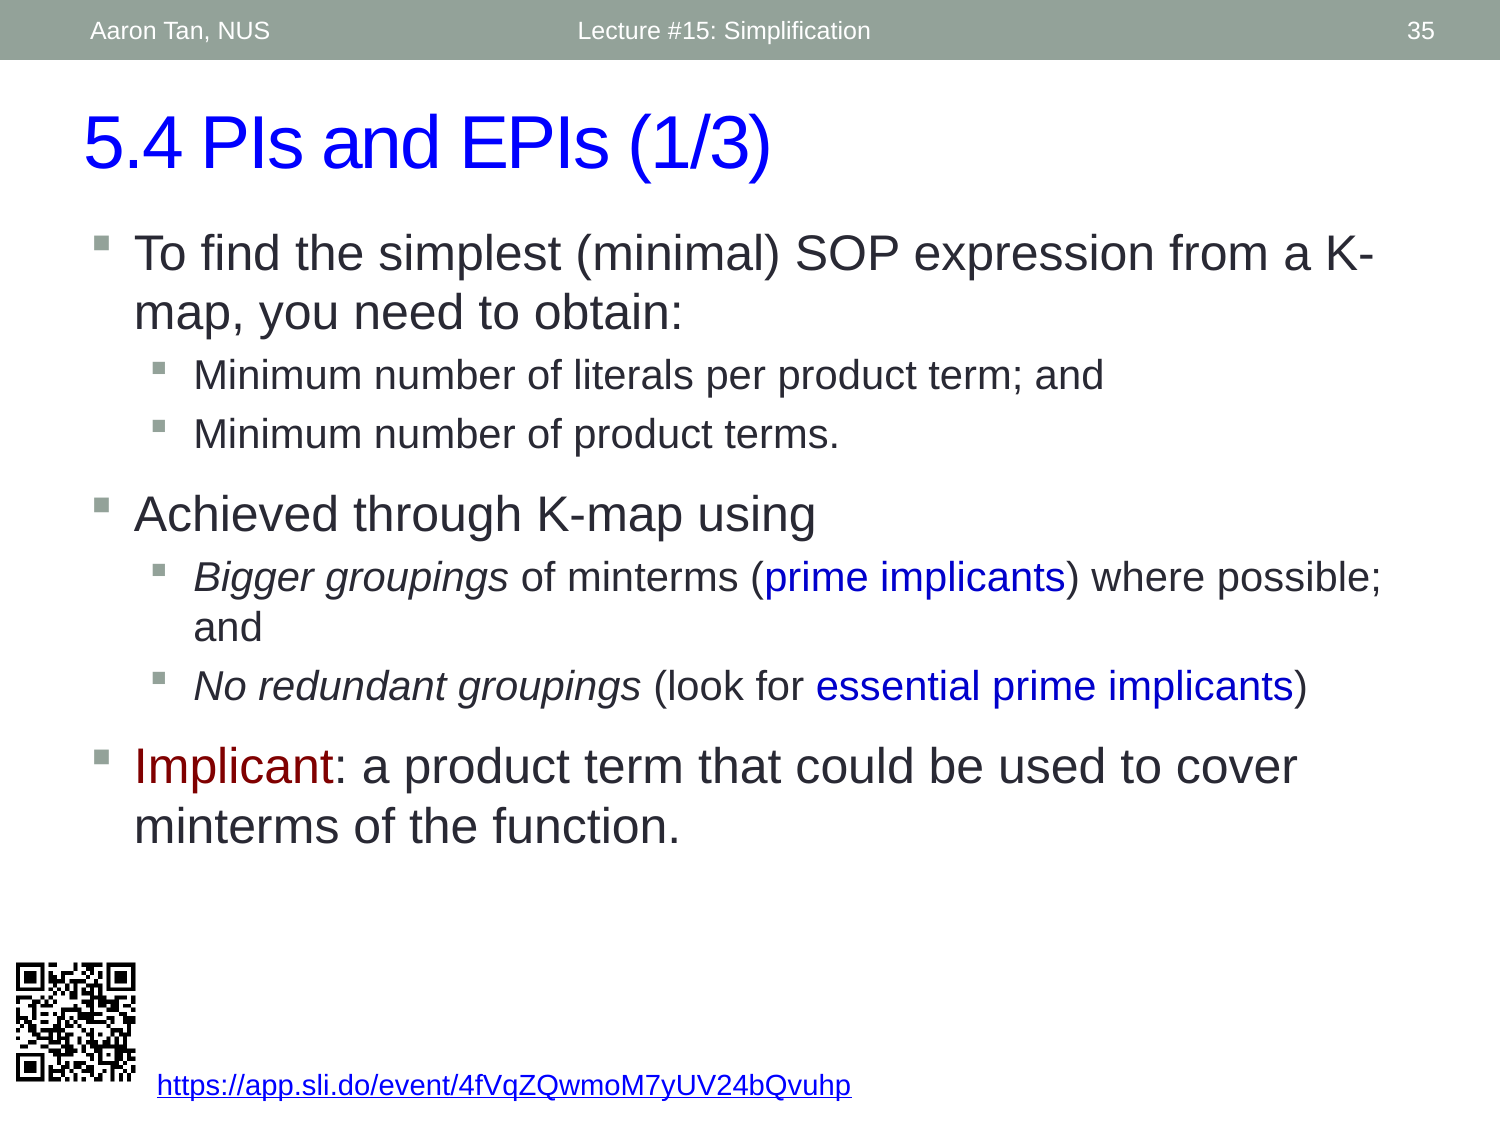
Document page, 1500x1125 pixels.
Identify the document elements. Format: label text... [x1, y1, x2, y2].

title 5.4 PIs and EPIs (1/3) [68, 86, 1429, 192]
slide_number Aaron Tan, NUS [75, 3, 550, 57]
text_box To find the simplest (minimal) SOP expression from a K-map, you need to obtain: Minimum number of literals per product term; and Minimum number of product terms. Achieved through K-map using Bigger groupings of minterms (prime implicants) where possible; and No redundant groupings (look for essential prime implicants) Implicant: a product term that could be used to cover minterms of the function. [74, 212, 1425, 1006]
slide_number 35 [1308, 3, 1450, 57]
picture [7, 954, 143, 1089]
footer Lecture #15: Simplification [562, 3, 1238, 57]
